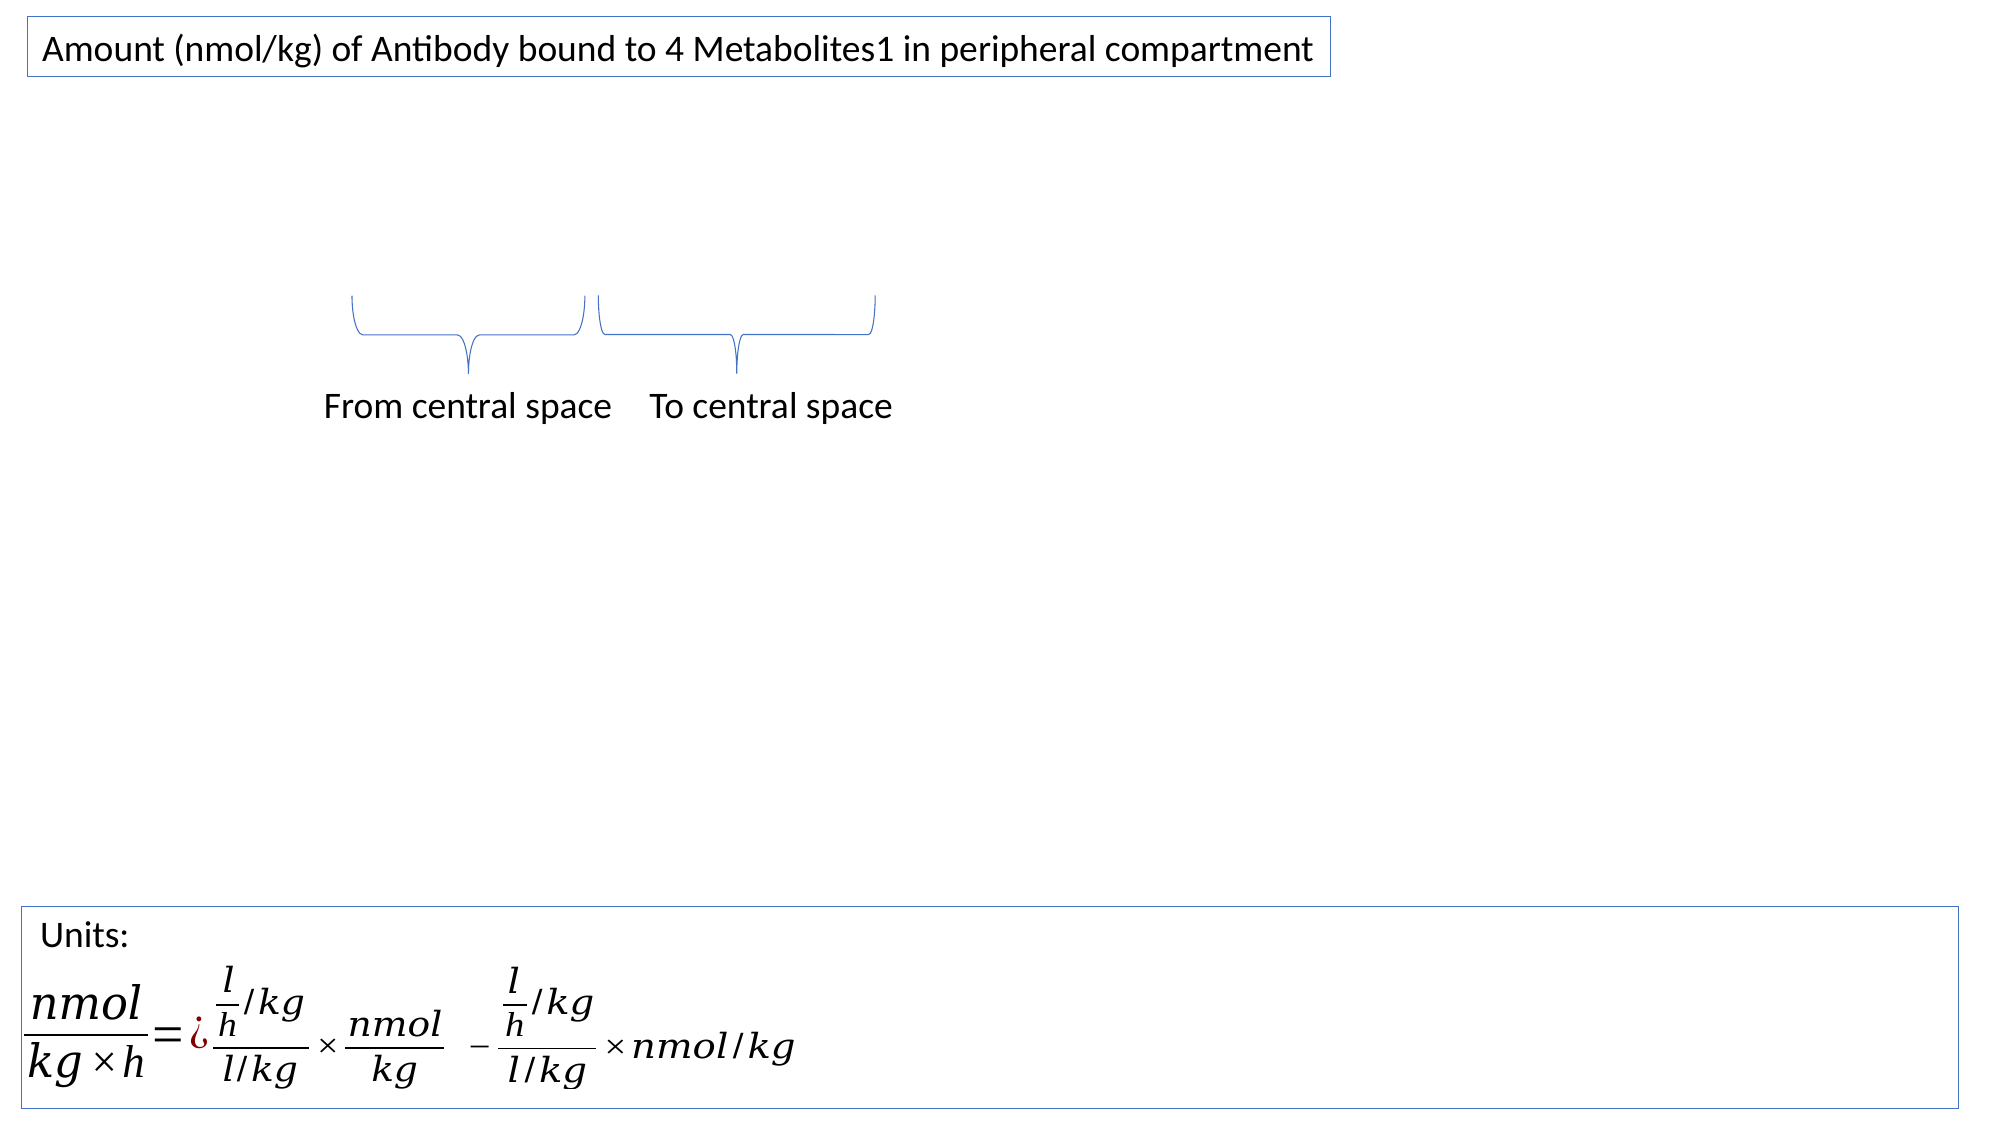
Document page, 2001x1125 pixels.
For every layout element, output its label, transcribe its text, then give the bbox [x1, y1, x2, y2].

text_box Amount (nmol/kg) of Antibody bound to 4 Metabolites1 in peripheral compartment [27, 16, 1331, 77]
text_box To central space [634, 373, 909, 434]
text_box [21, 906, 1959, 1109]
text_box [351, 295, 586, 375]
text_box Units: [25, 902, 145, 962]
text_box [597, 295, 876, 374]
text_box From central space [309, 373, 628, 434]
